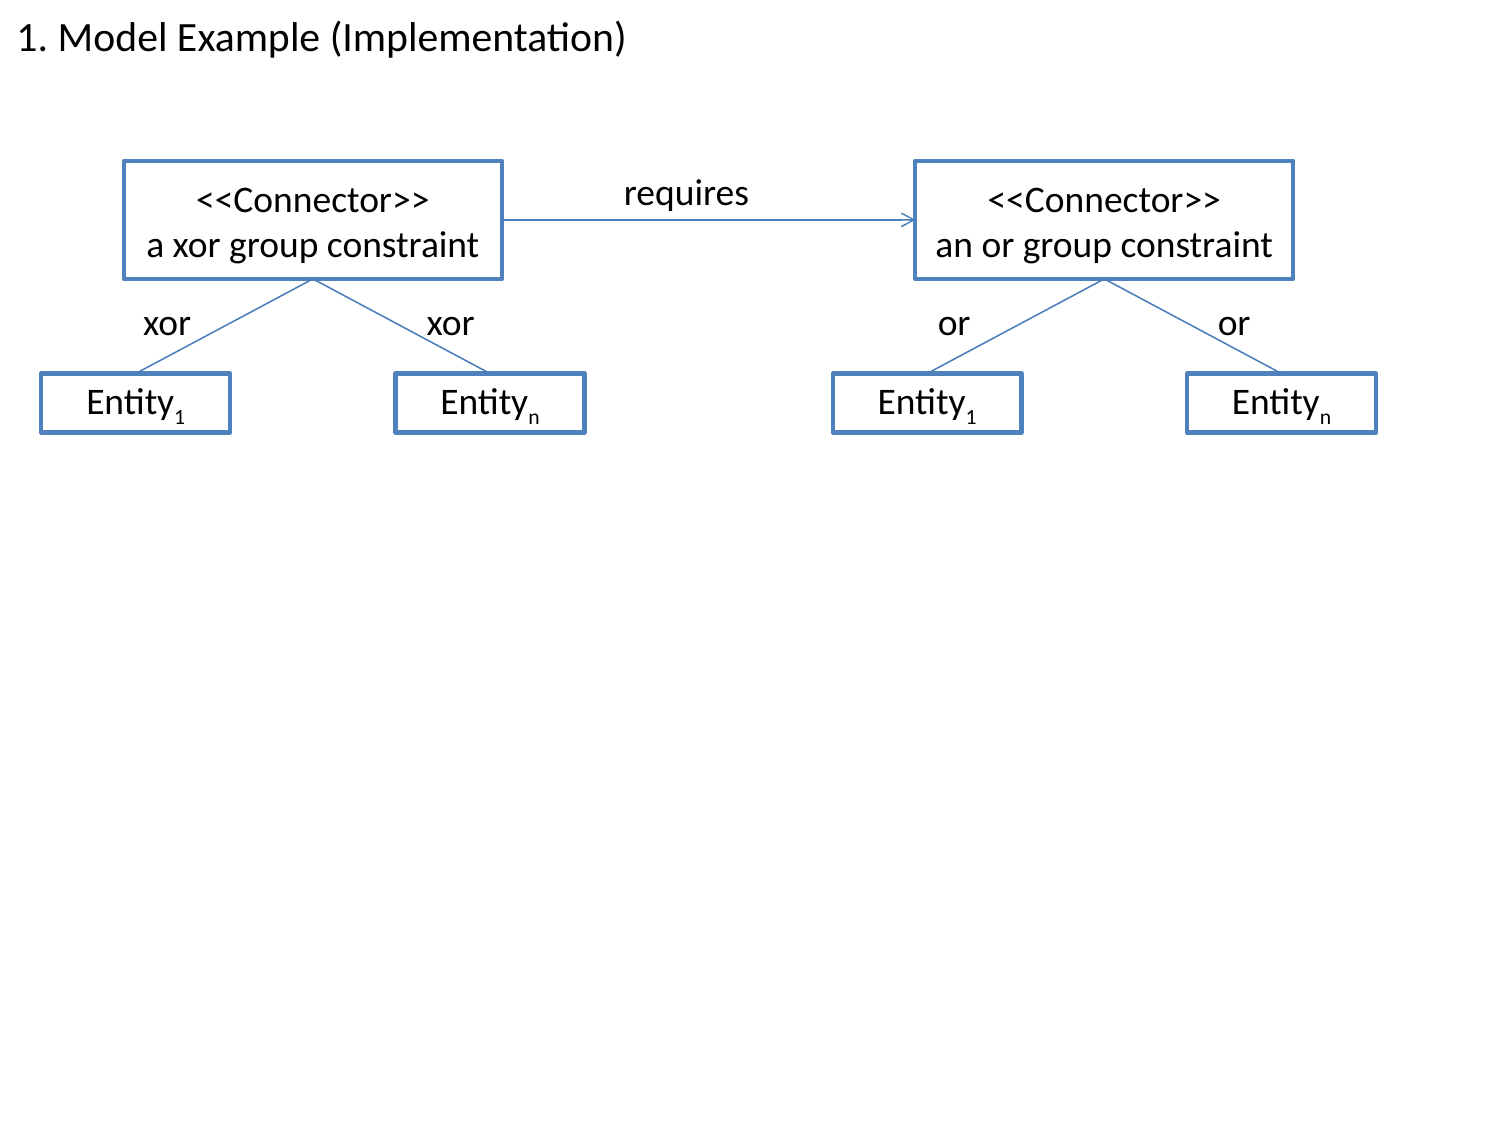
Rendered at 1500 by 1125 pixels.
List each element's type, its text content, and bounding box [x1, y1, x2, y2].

text_box requires [609, 160, 765, 219]
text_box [135, 278, 311, 374]
text_box Entity1 [831, 371, 1024, 435]
text_box Entityn [393, 371, 587, 435]
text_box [312, 278, 491, 374]
text_box Entityn [1185, 371, 1378, 435]
text_box Entity1 [39, 371, 232, 435]
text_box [926, 278, 1103, 374]
text_box <<Connector>> an or group constraint [913, 159, 1295, 281]
title 1. Model Example (Implementation) [0, 0, 644, 69]
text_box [1104, 278, 1282, 374]
text_box <<Connector>> a xor group constraint [122, 159, 504, 281]
